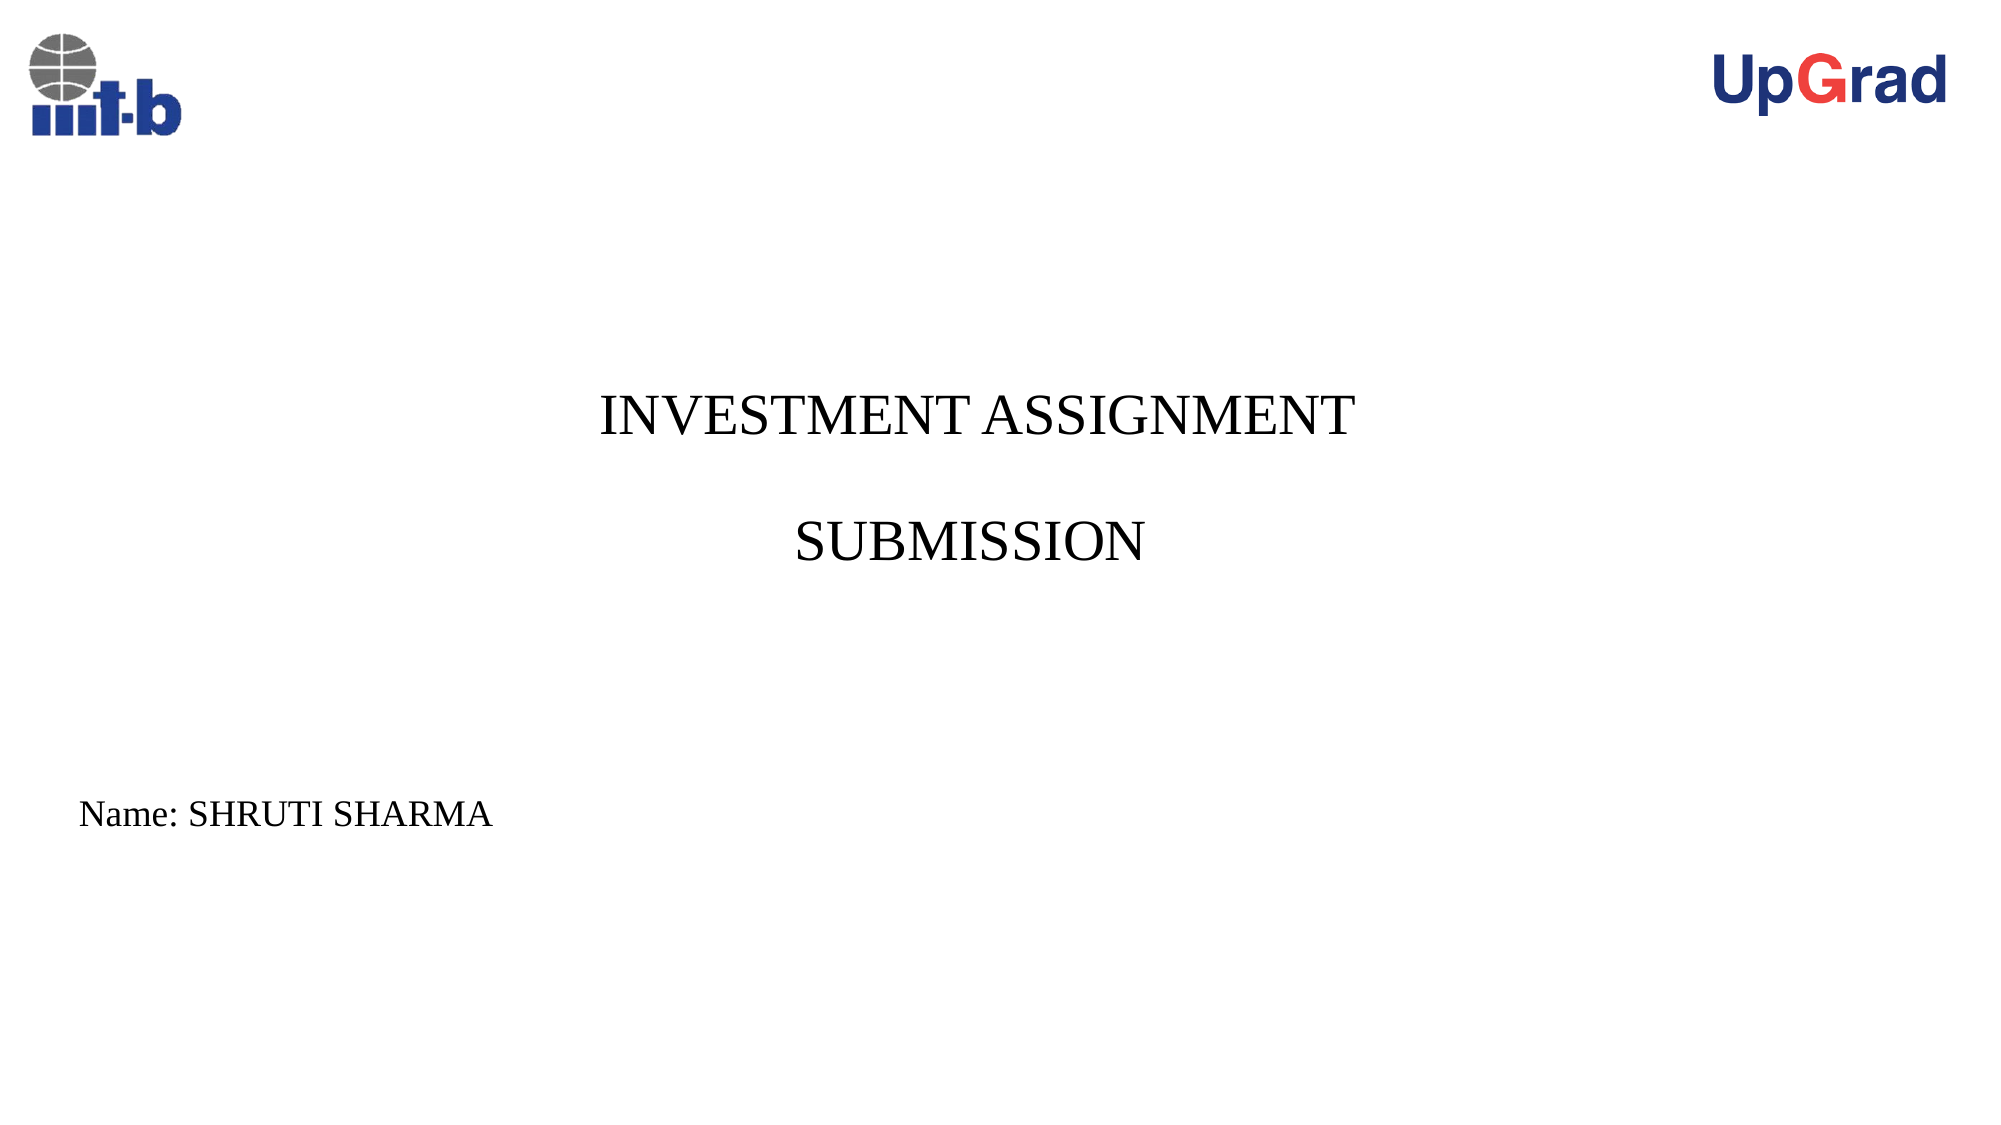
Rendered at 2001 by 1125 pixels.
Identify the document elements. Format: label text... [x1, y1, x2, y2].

subtitle Name: SHRUTI SHARMA [63, 786, 1071, 1038]
title INVESTMENT ASSIGNMENT SUBMISSION [228, 56, 1729, 581]
picture [1714, 53, 1952, 116]
picture [0, 29, 208, 163]
